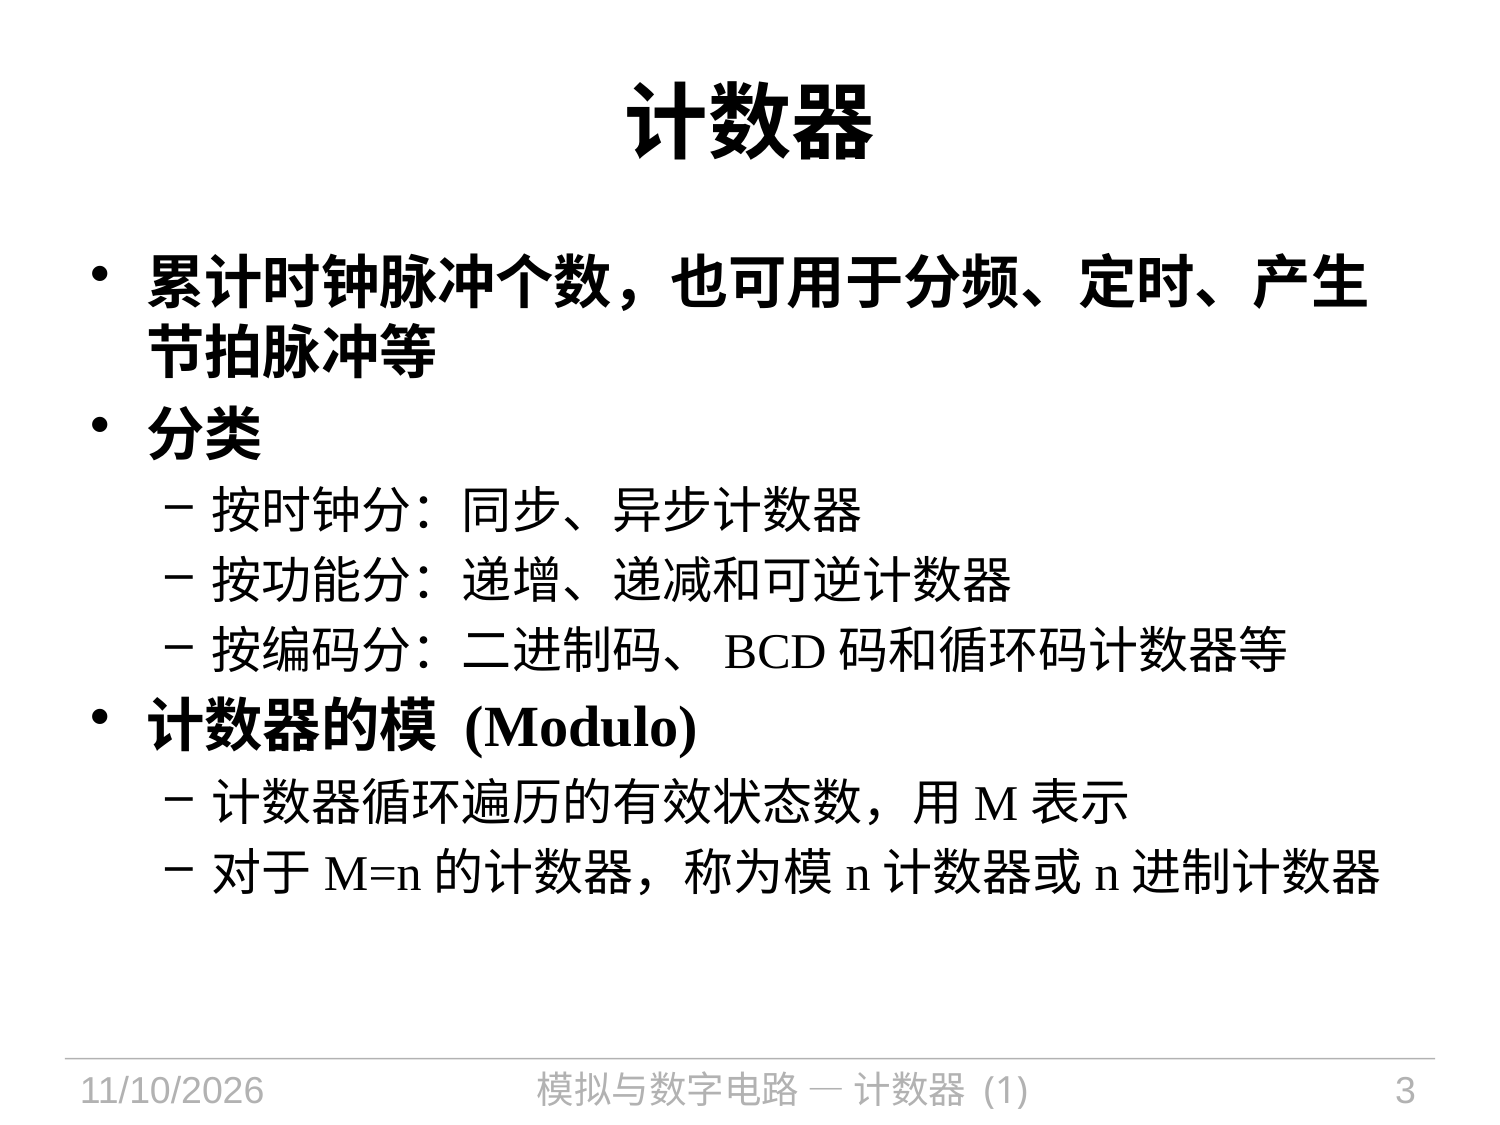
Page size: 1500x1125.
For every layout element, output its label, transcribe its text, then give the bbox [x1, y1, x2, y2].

list 累计时钟脉冲个数，也可用于分频、定时、产生节拍脉冲等 分类 按时钟分：同步、异步计数器 按功能分：递增、递减和可逆计数器 按编码分：二进制码、BCD码和循环码计数器等 计数器的模 (Modulo) 计数器循环遍历的有效状态数，用M表示 对于M=n的计数器，称为模n计数器或n进制计数器 [75, 237, 1425, 1047]
slide_number 3 [1230, 1058, 1431, 1125]
footer 模拟与数字电路 — 计数器 (1) [359, 1058, 1205, 1125]
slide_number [64, 1058, 348, 1125]
title 计数器 [75, 24, 1425, 213]
